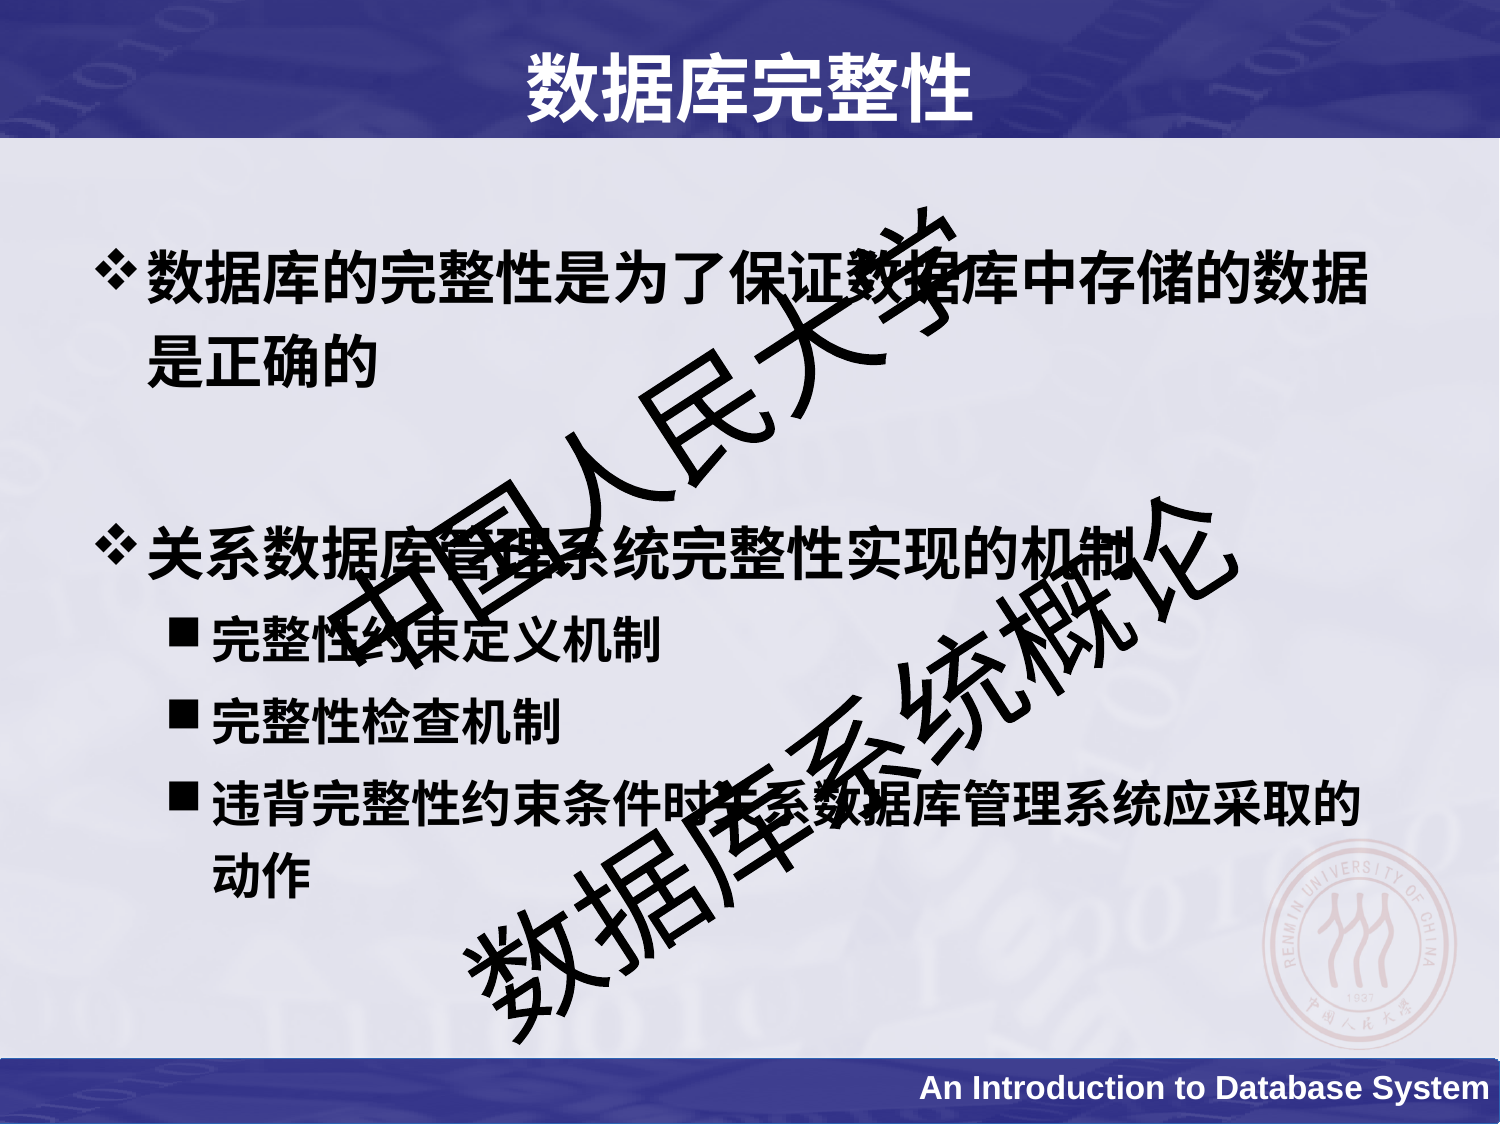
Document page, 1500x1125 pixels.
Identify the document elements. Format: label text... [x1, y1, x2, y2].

list 数据库的完整性是为了保证数据库中存储的数据是正确的 关系数据库管理系统完整性实现的机制 完整性约束定义机制 完整性检查机制 违背完整性约束条件时关系数据库管理系统应采取的动作 [74, 219, 1426, 1017]
picture [1233, 786, 1484, 1125]
title 数据库完整性 [74, 0, 1426, 181]
text_box [856, 1046, 1447, 1100]
